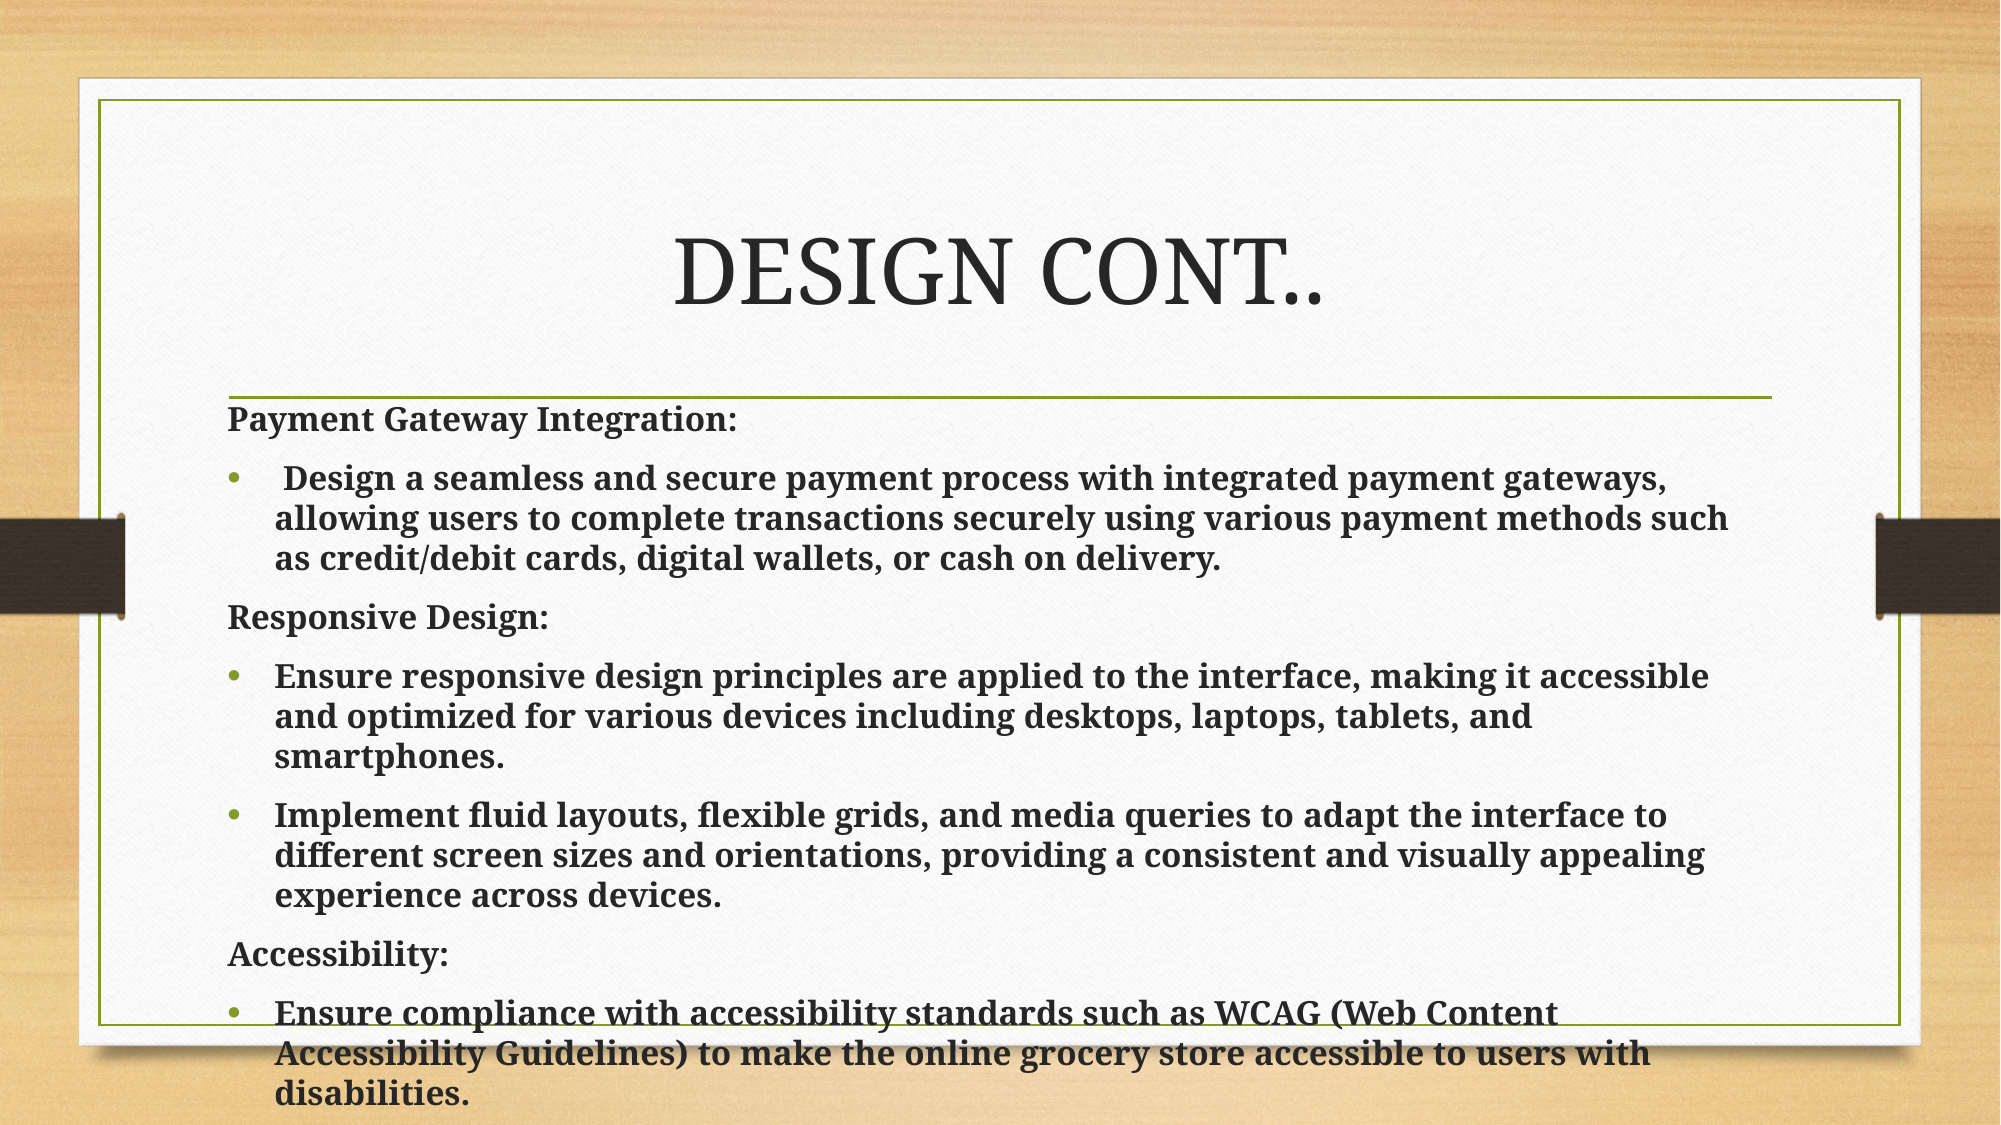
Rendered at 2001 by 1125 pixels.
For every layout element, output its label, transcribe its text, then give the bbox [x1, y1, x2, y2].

title DESIGN CONT.. [212, 161, 1788, 375]
list Payment Gateway Integration: Design a seamless and secure payment process with integrated payment gateways, allowing users to complete transactions securely using various payment methods such as credit/debit cards, digital wallets, or cash on delivery. Responsive Design: Ensure responsive design principles are applied to the interface, making it accessible and optimized for various devices including desktops, laptops, tablets, and smartphones. Implement fluid layouts, flexible grids, and media queries to adapt the interface to different screen sizes and orientations, providing a consistent and visually appealing experience across devices. Accessibility: Ensure compliance with accessibility standards such as WCAG (Web Content Accessibility Guidelines) to make the online grocery store accessible to users with disabilities. [212, 390, 1788, 1004]
picture [0, 0, 2001, 1125]
